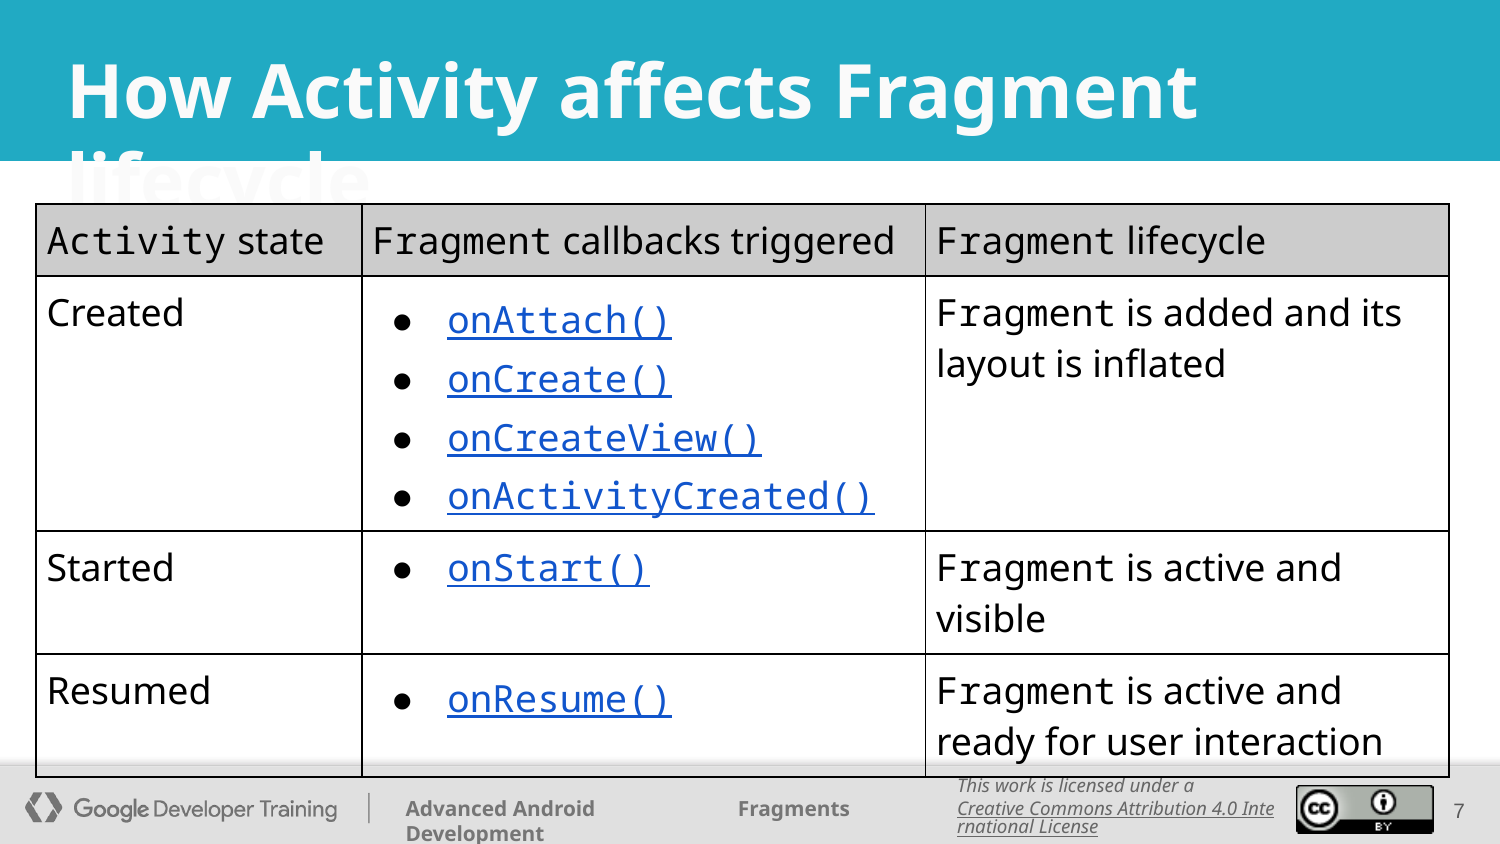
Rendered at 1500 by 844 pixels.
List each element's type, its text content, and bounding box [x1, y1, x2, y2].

picture [0, 161, 1500, 844]
slide_number ‹#› [1389, 777, 1480, 842]
table_header Fragment lifecycle [926, 205, 1448, 275]
table_header Fragment callbacks triggered [363, 205, 925, 275]
table_cell Fragment is active and ready for user interaction [926, 655, 1448, 776]
table_cell Fragment is active and visible [926, 532, 1448, 653]
table_cell Created [37, 277, 361, 530]
title How Activity affects Fragment lifecycle [51, 28, 1449, 122]
table_cell onAttach() onCreate() onCreateView() onActivityCreated() [363, 277, 925, 530]
table_cell Started [37, 532, 361, 653]
table_cell onResume() [363, 655, 925, 776]
table_cell onStart() [363, 532, 925, 653]
table_header Activity state [37, 205, 361, 275]
table_cell Fragment is added and its layout is inflated [926, 277, 1448, 530]
table_cell Resumed [37, 655, 361, 776]
